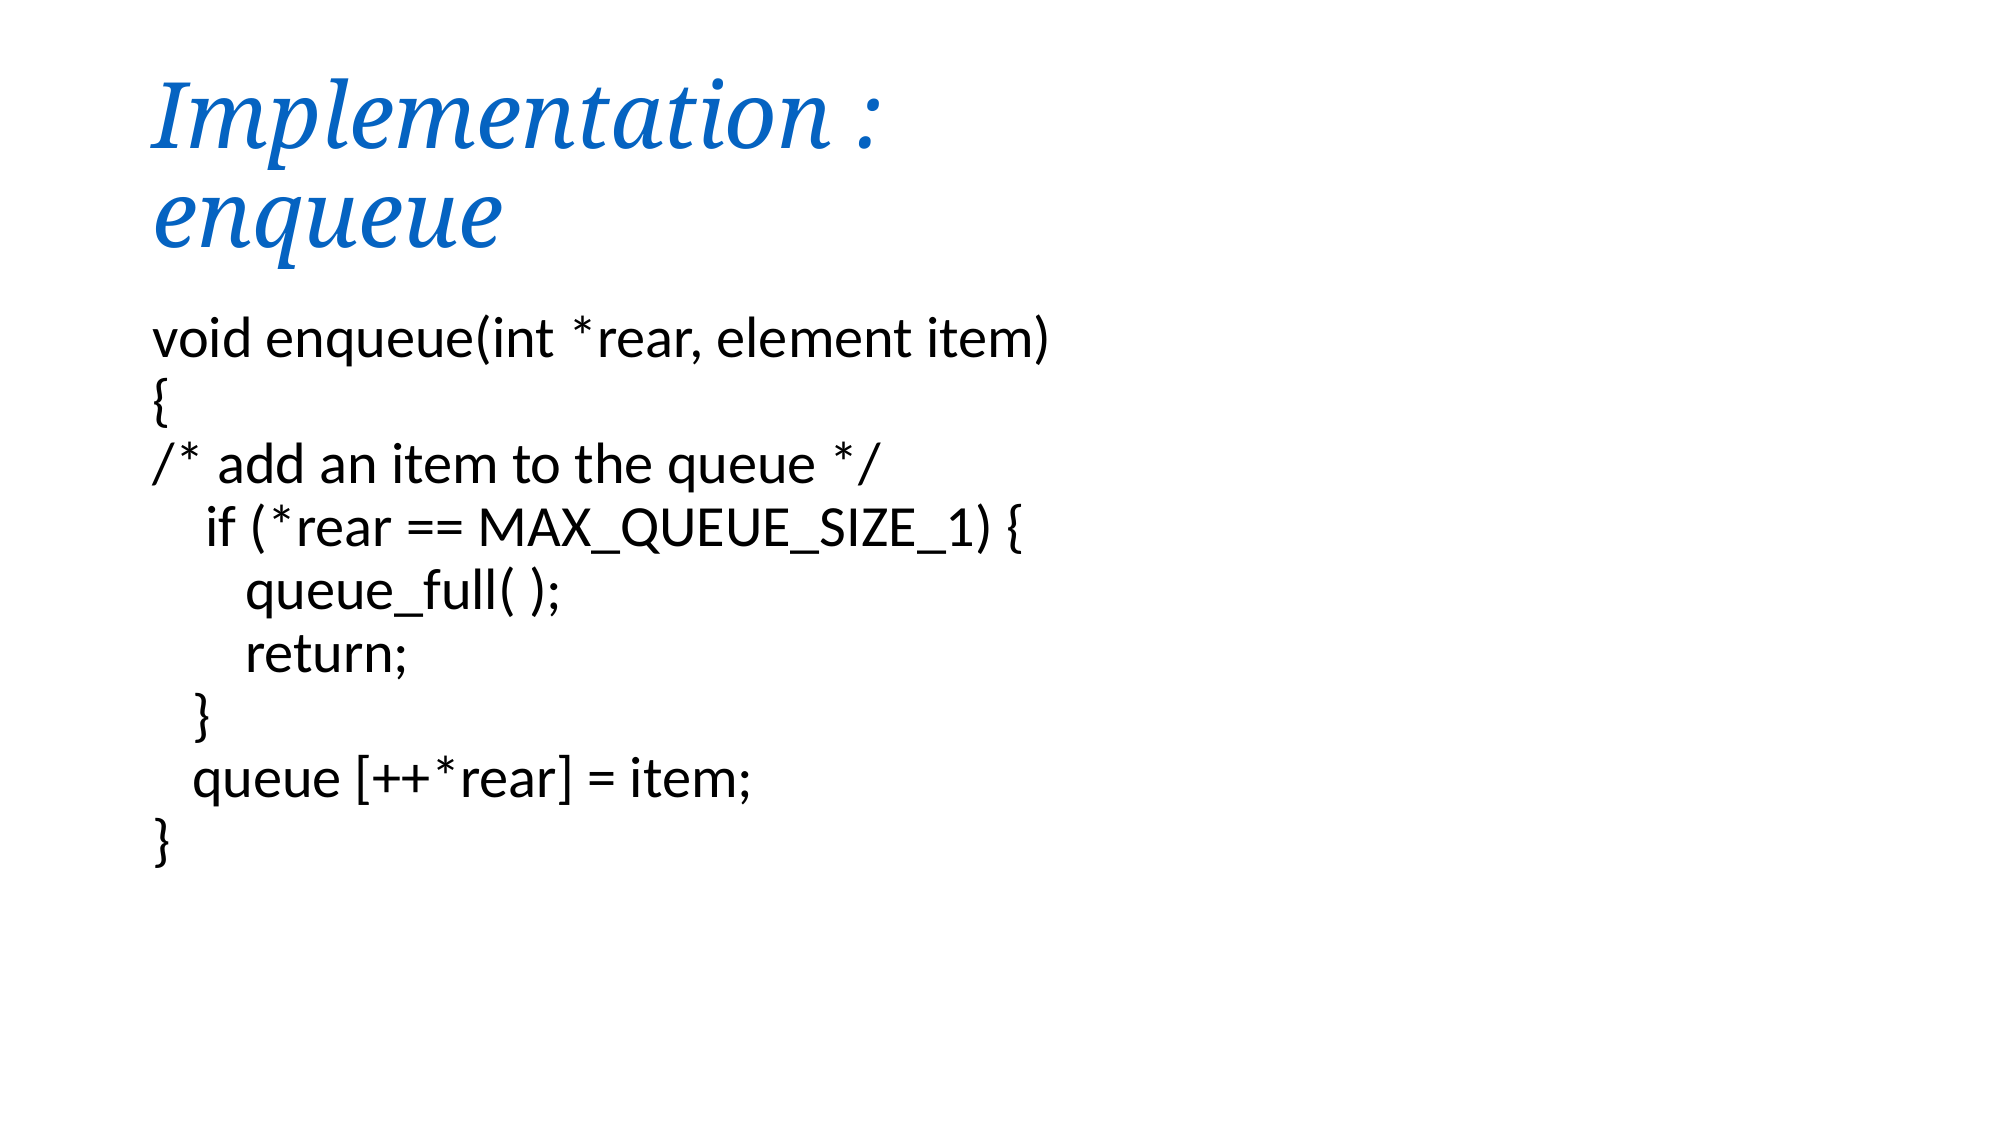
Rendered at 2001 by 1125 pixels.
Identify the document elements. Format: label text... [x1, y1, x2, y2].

list void enqueue(int *rear, element item) { /* add an item to the queue */ if (*rear == MAX_QUEUE_SIZE_1) { queue_full( ); return; } queue [++*rear] = item; } [137, 299, 1863, 1014]
title Implementation : enqueue [137, 59, 1863, 278]
